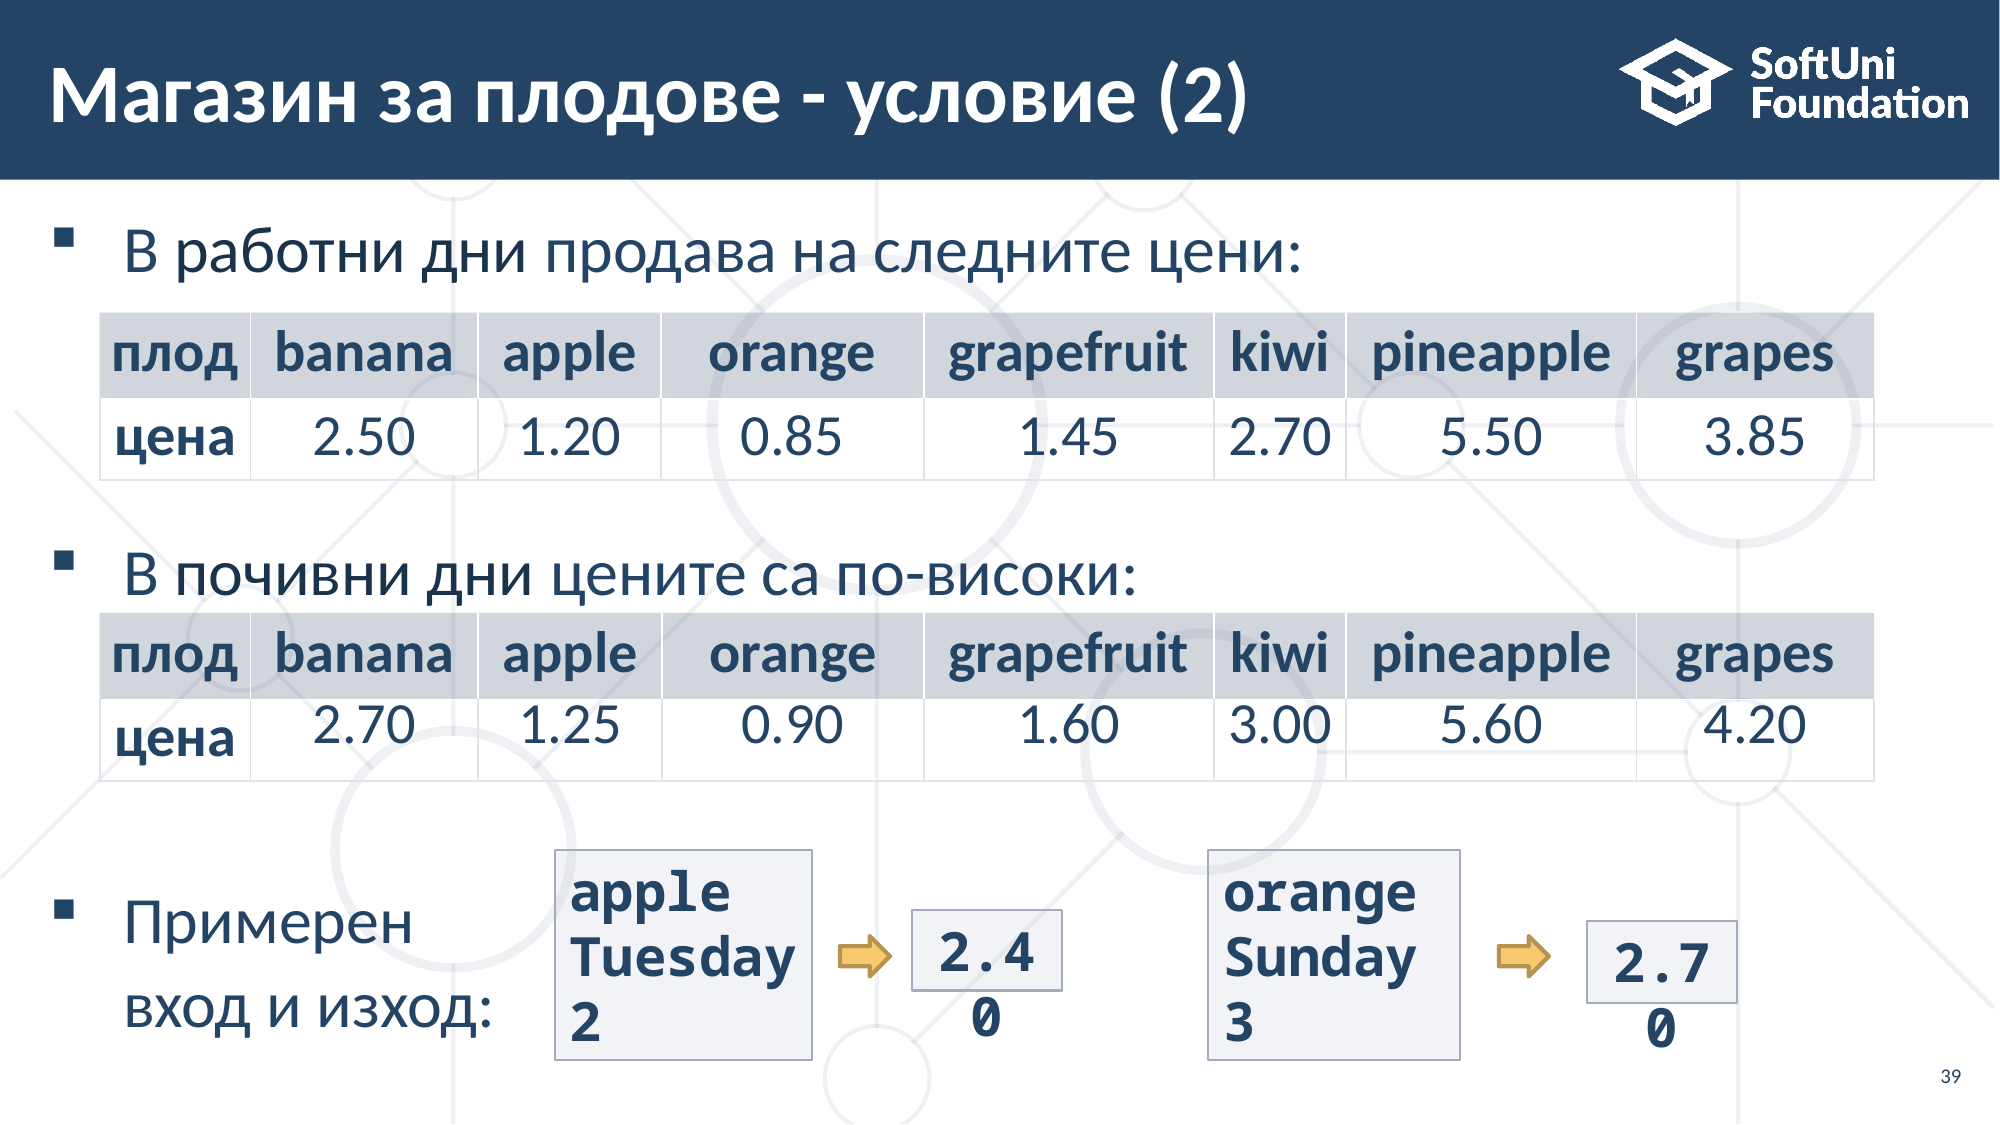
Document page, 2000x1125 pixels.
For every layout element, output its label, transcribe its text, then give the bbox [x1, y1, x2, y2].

picture [1618, 38, 1968, 126]
table_header pineapple [1347, 613, 1636, 699]
table_header orange [663, 613, 923, 699]
table_header плод [100, 613, 250, 699]
table_cell 1.20 [479, 400, 660, 479]
table_cell 3.00 [1215, 700, 1345, 780]
table_cell 3.85 [1637, 400, 1873, 479]
text_box orange Sunday 3 [1208, 850, 1461, 1060]
table_cell цена [101, 400, 250, 479]
table_cell 2.50 [251, 400, 477, 479]
table_header kiwi [1215, 613, 1345, 699]
table_cell 5.60 [1347, 700, 1636, 780]
text_box [837, 934, 893, 979]
table_header apple [479, 313, 660, 398]
slide_number 39 [1896, 1049, 1968, 1101]
table_cell 2.70 [1215, 400, 1345, 479]
text_box [1496, 934, 1551, 979]
table_header grapefruit [925, 613, 1213, 699]
list В работни дни продава на следните цени: В почивни дни цените са по-високи: Примерен вход и изход: [31, 196, 1970, 1050]
table_header orange [662, 313, 923, 398]
table_header плод [100, 313, 250, 398]
text_box 2.70 [1587, 920, 1738, 1004]
table_cell 0.85 [662, 400, 923, 479]
table_cell 5.50 [1347, 400, 1636, 479]
table_cell 1.45 [925, 400, 1213, 479]
table_header banana [251, 313, 477, 398]
table_cell 0.90 [663, 700, 923, 780]
table_cell 2.70 [251, 700, 477, 780]
title Магазин за плодове - условие (2) [31, 16, 1591, 162]
text_box apple Tuesday 2 [554, 850, 813, 1060]
table_cell 4.20 [1637, 700, 1873, 780]
table_header kiwi [1215, 313, 1345, 398]
table_header banana [251, 613, 477, 699]
table_header grapefruit [925, 313, 1213, 398]
table_cell 1.60 [925, 700, 1213, 780]
table_header apple [479, 613, 661, 699]
table_header pineapple [1347, 313, 1636, 398]
table_cell 1.25 [479, 700, 661, 780]
text_box 2.40 [911, 909, 1063, 991]
table_header grapes [1637, 313, 1874, 398]
table_cell цена [101, 700, 250, 780]
table_header grapes [1637, 613, 1874, 699]
